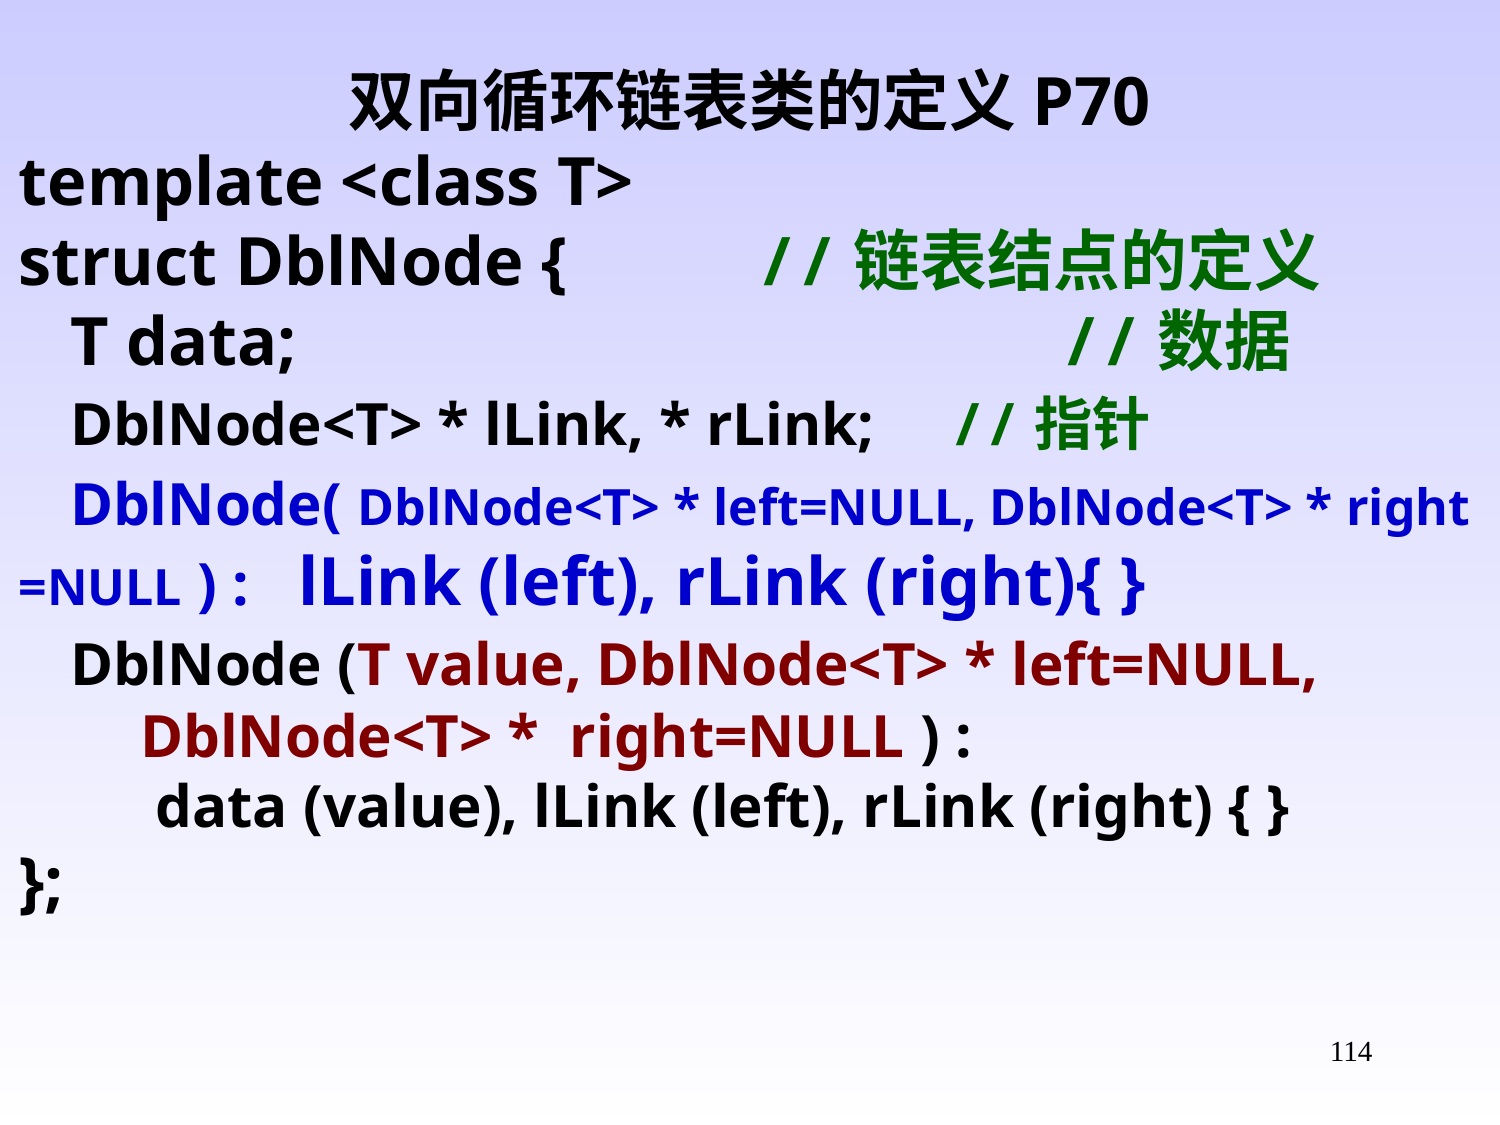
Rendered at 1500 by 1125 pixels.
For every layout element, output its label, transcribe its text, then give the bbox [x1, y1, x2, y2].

text_box 114 [1074, 1024, 1388, 1100]
text_box 双向循环链表类的定义P70 template <class T> struct DblNode { //链表结点的定义 T data; //数据 DblNode<T> * lLink, * rLink; //指针 DblNode( DblNode<T> * left=NULL, DblNode<T> * right =NULL ) : lLink (left), rLink (right){ } DblNode (T value, DblNode<T> * left=NULL, DblNode<T> * right=NULL ) : data (value), lLink (left), rLink (right) { } }; [0, 49, 1500, 929]
